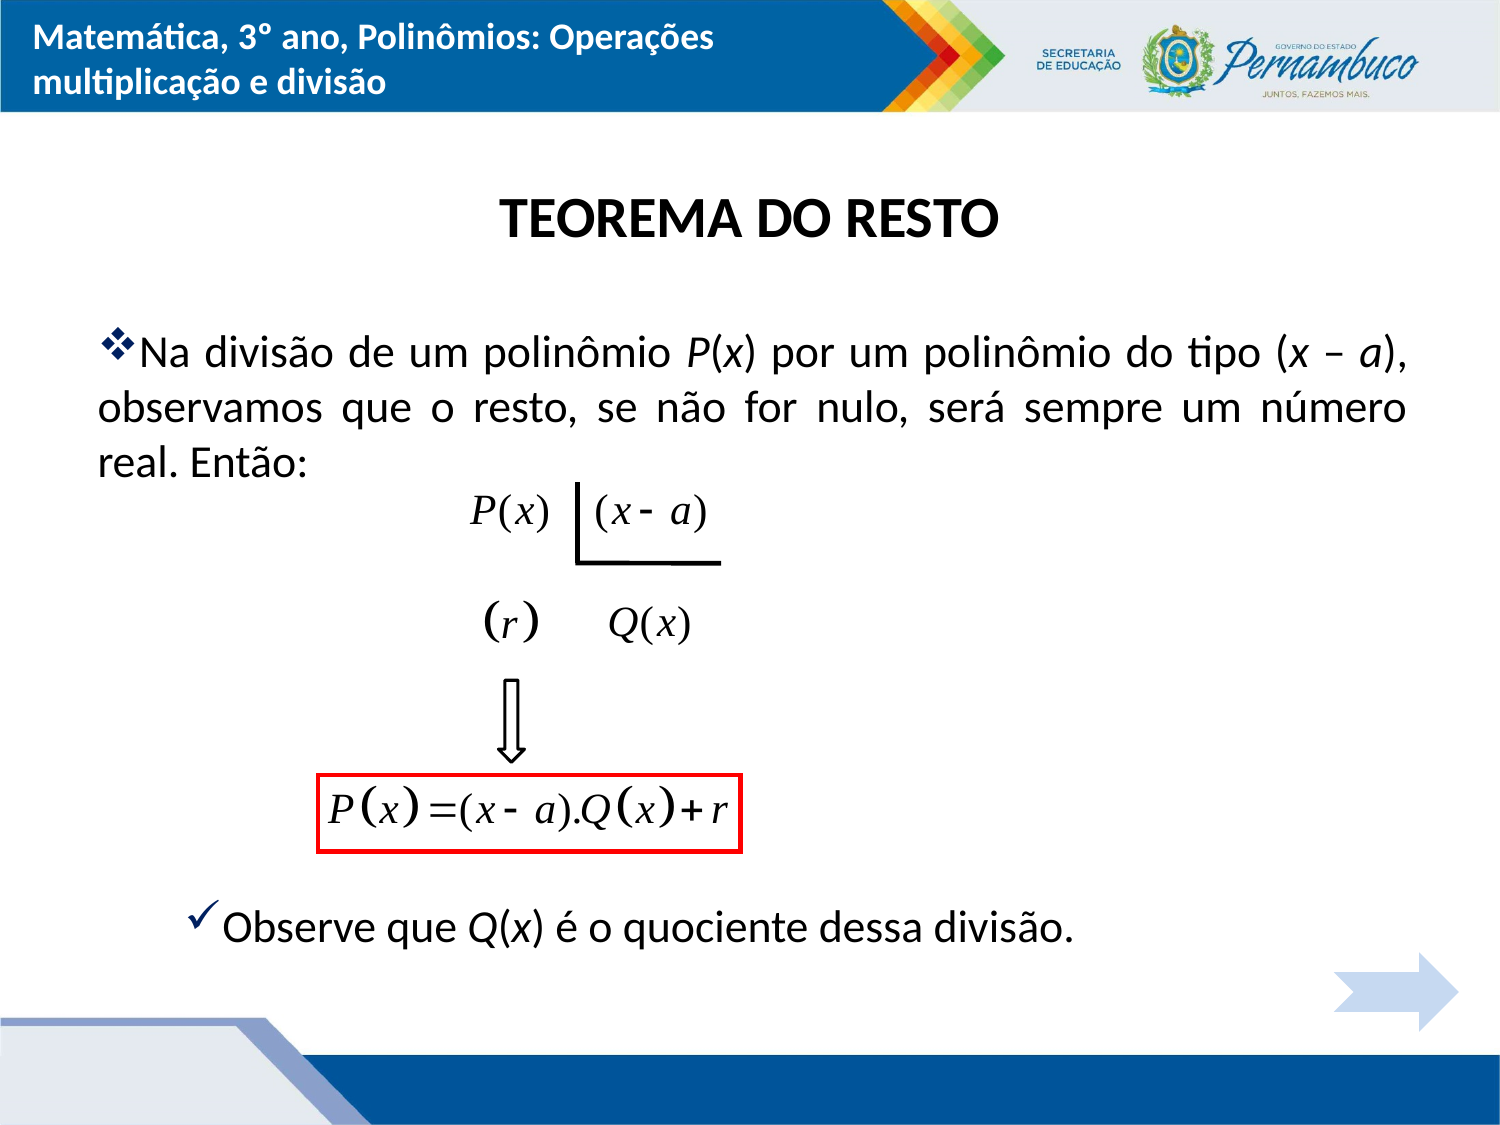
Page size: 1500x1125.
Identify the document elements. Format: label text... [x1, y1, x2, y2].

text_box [588, 484, 716, 543]
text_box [461, 484, 557, 543]
text_box Observe que Q(x) é o quociente dessa divisão. [154, 895, 1500, 1035]
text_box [601, 597, 700, 656]
picture [0, 0, 1500, 179]
text_box [1331, 952, 1461, 1032]
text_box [477, 591, 543, 665]
list Na divisão de um polinômio P(x) por um polinômio do tipo (x – a), observamos que o resto, se não for nulo, será sempre um número real. Então: [82, 314, 1424, 514]
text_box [319, 777, 739, 850]
text_box [498, 680, 525, 763]
picture [0, 279, 1500, 1125]
text_box TEOREMA DO RESTO [0, 179, 1500, 279]
